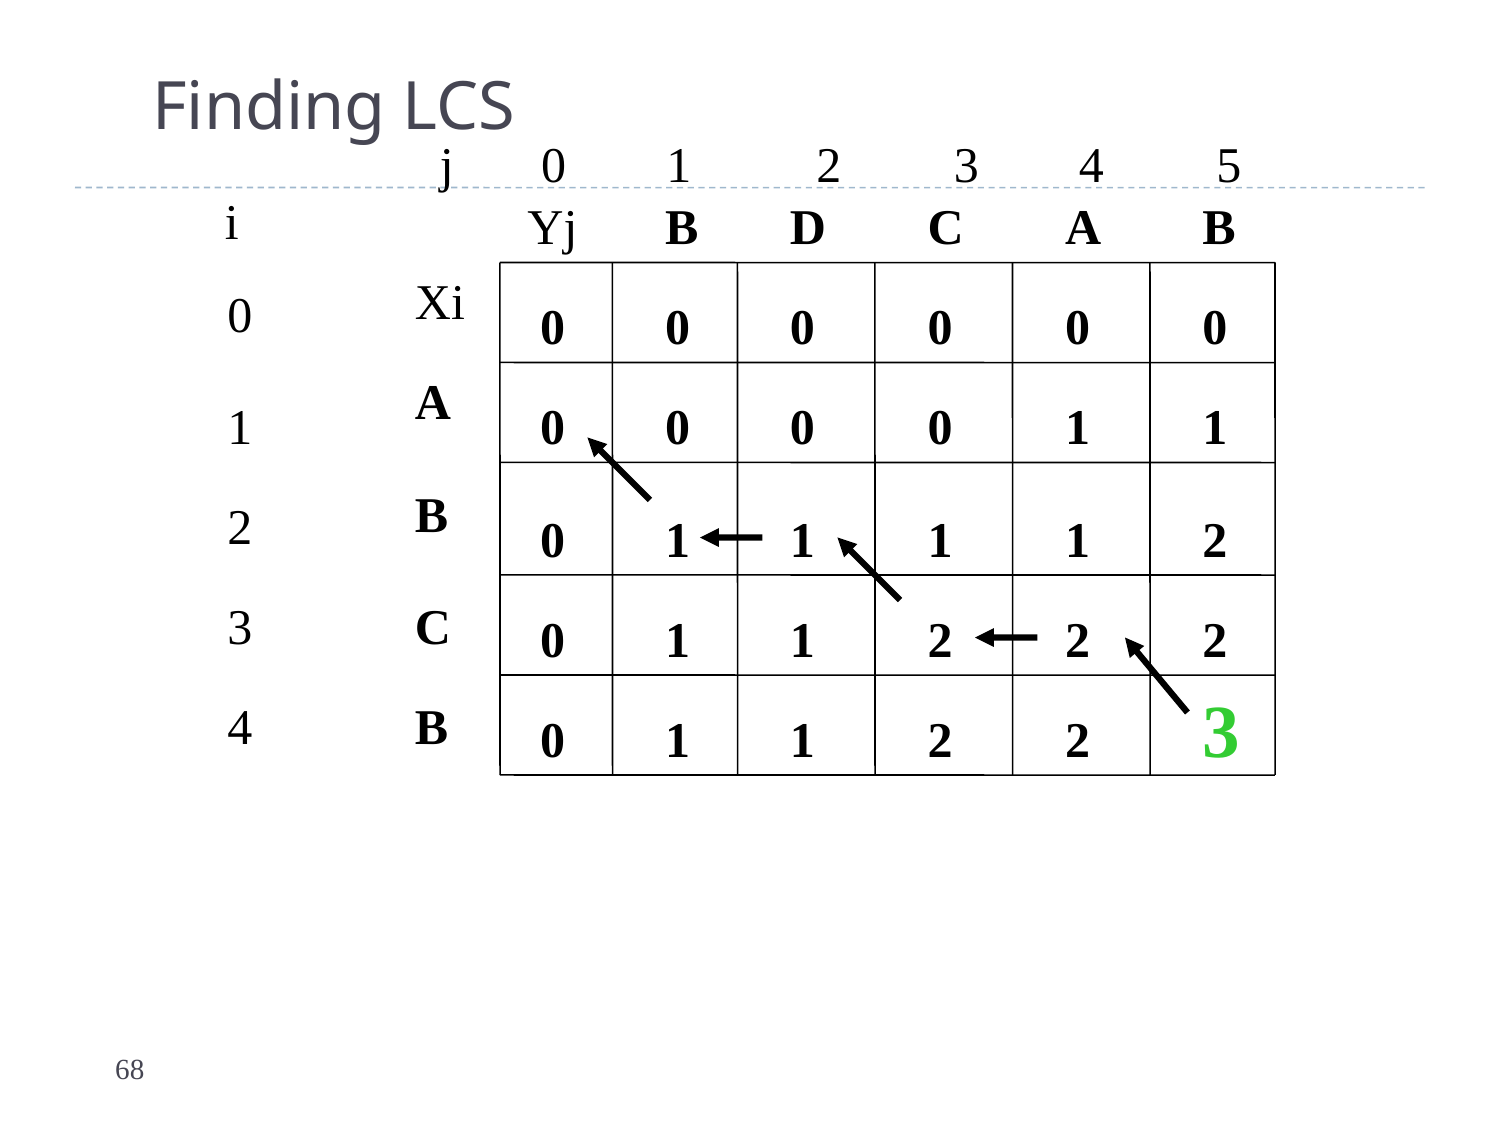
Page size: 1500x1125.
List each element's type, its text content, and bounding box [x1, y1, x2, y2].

text_box [1125, 637, 1188, 713]
text_box [587, 437, 651, 501]
text_box 1 [775, 699, 830, 775]
text_box 0 [212, 274, 268, 350]
text_box A [1050, 187, 1116, 263]
text_box 2 [912, 699, 968, 775]
text_box i [210, 181, 254, 257]
text_box j 0 1 2 3 4 5 [425, 124, 1269, 200]
text_box 3 [212, 587, 268, 663]
text_box Xi [400, 262, 480, 338]
text_box 0 [1187, 287, 1243, 363]
text_box 2 [1050, 699, 1105, 775]
text_box 0 [1050, 287, 1105, 363]
text_box 2 [1187, 599, 1243, 675]
text_box [975, 631, 1038, 644]
text_box 0 [650, 387, 705, 463]
text_box B [1187, 187, 1251, 263]
title Finding LCS [137, 0, 1500, 150]
text_box Yj [512, 187, 593, 263]
text_box 2 [1187, 499, 1243, 575]
text_box 1 [775, 599, 830, 675]
text_box C [912, 187, 979, 263]
text_box 1 [650, 499, 705, 575]
text_box 0 [525, 387, 580, 463]
text_box D [775, 187, 841, 263]
text_box 2 [912, 599, 968, 675]
text_box 0 [775, 287, 830, 363]
text_box 0 [525, 287, 580, 363]
text_box 0 [525, 699, 580, 775]
text_box B [400, 687, 464, 763]
text_box 1 [650, 599, 705, 675]
text_box 0 [525, 599, 580, 675]
text_box 3 [1187, 675, 1255, 781]
text_box 1 [650, 699, 705, 775]
text_box 1 [1050, 499, 1105, 575]
text_box A [400, 362, 466, 438]
text_box 1 [212, 387, 268, 463]
text_box [699, 531, 763, 544]
text_box 2 [1050, 599, 1105, 675]
text_box 0 [775, 387, 830, 463]
text_box 1 [1187, 387, 1243, 463]
text_box 1 [775, 499, 830, 575]
text_box B [650, 187, 714, 263]
text_box 2 [212, 487, 268, 563]
text_box 0 [650, 287, 705, 363]
text_box B [400, 474, 464, 550]
text_box 4 [212, 687, 268, 763]
text_box 0 [525, 499, 580, 575]
text_box 1 [1050, 387, 1105, 463]
slide_number 68 [100, 1042, 426, 1103]
text_box 1 [912, 499, 968, 575]
text_box [837, 537, 901, 601]
text_box 0 [912, 387, 968, 463]
text_box 0 [912, 287, 968, 363]
text_box C [400, 587, 466, 663]
